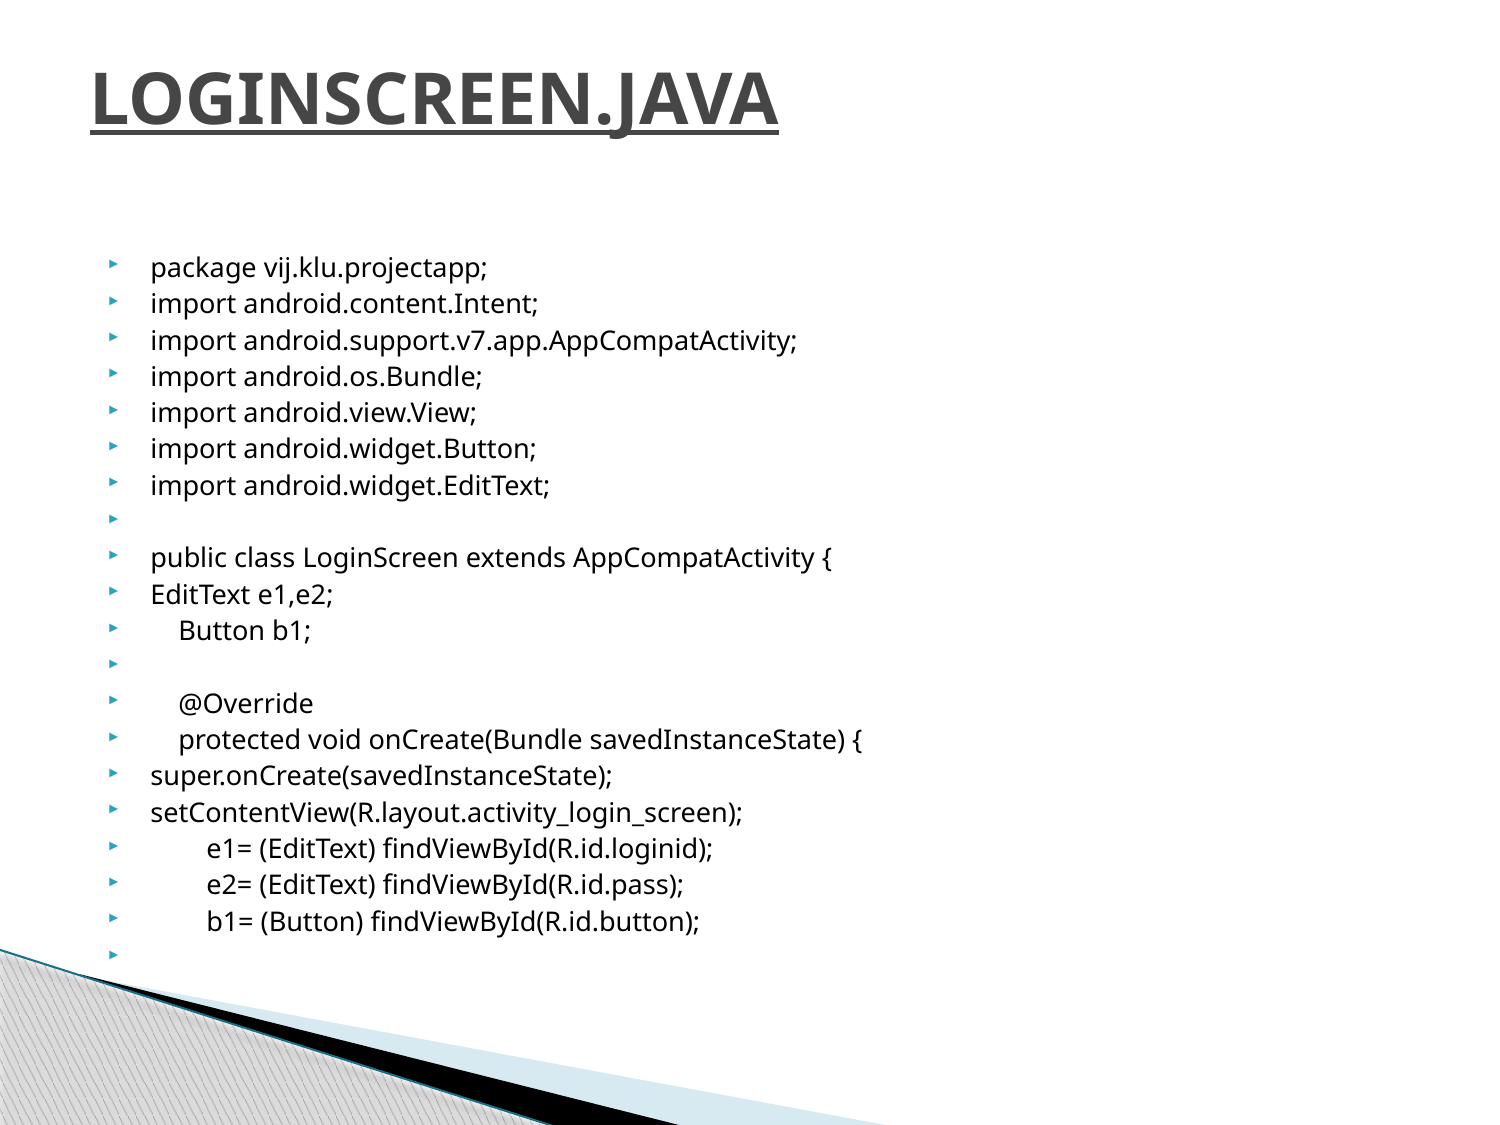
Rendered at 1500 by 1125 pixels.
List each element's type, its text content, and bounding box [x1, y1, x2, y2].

title LOGINSCREEN.JAVA [75, 45, 1425, 233]
list package vij.klu.projectapp; import android.content.Intent; import android.support.v7.app.AppCompatActivity; import android.os.Bundle; import android.view.View; import android.widget.Button; import android.widget.EditText; public class LoginScreen extends AppCompatActivity { EditText e1,e2; Button b1; @Override protected void onCreate(Bundle savedInstanceState) { super.onCreate(savedInstanceState); setContentView(R.layout.activity_login_screen); e1= (EditText) findViewById(R.id.loginid); e2= (EditText) findViewById(R.id.pass); b1= (Button) findViewById(R.id.button); [75, 243, 1425, 986]
